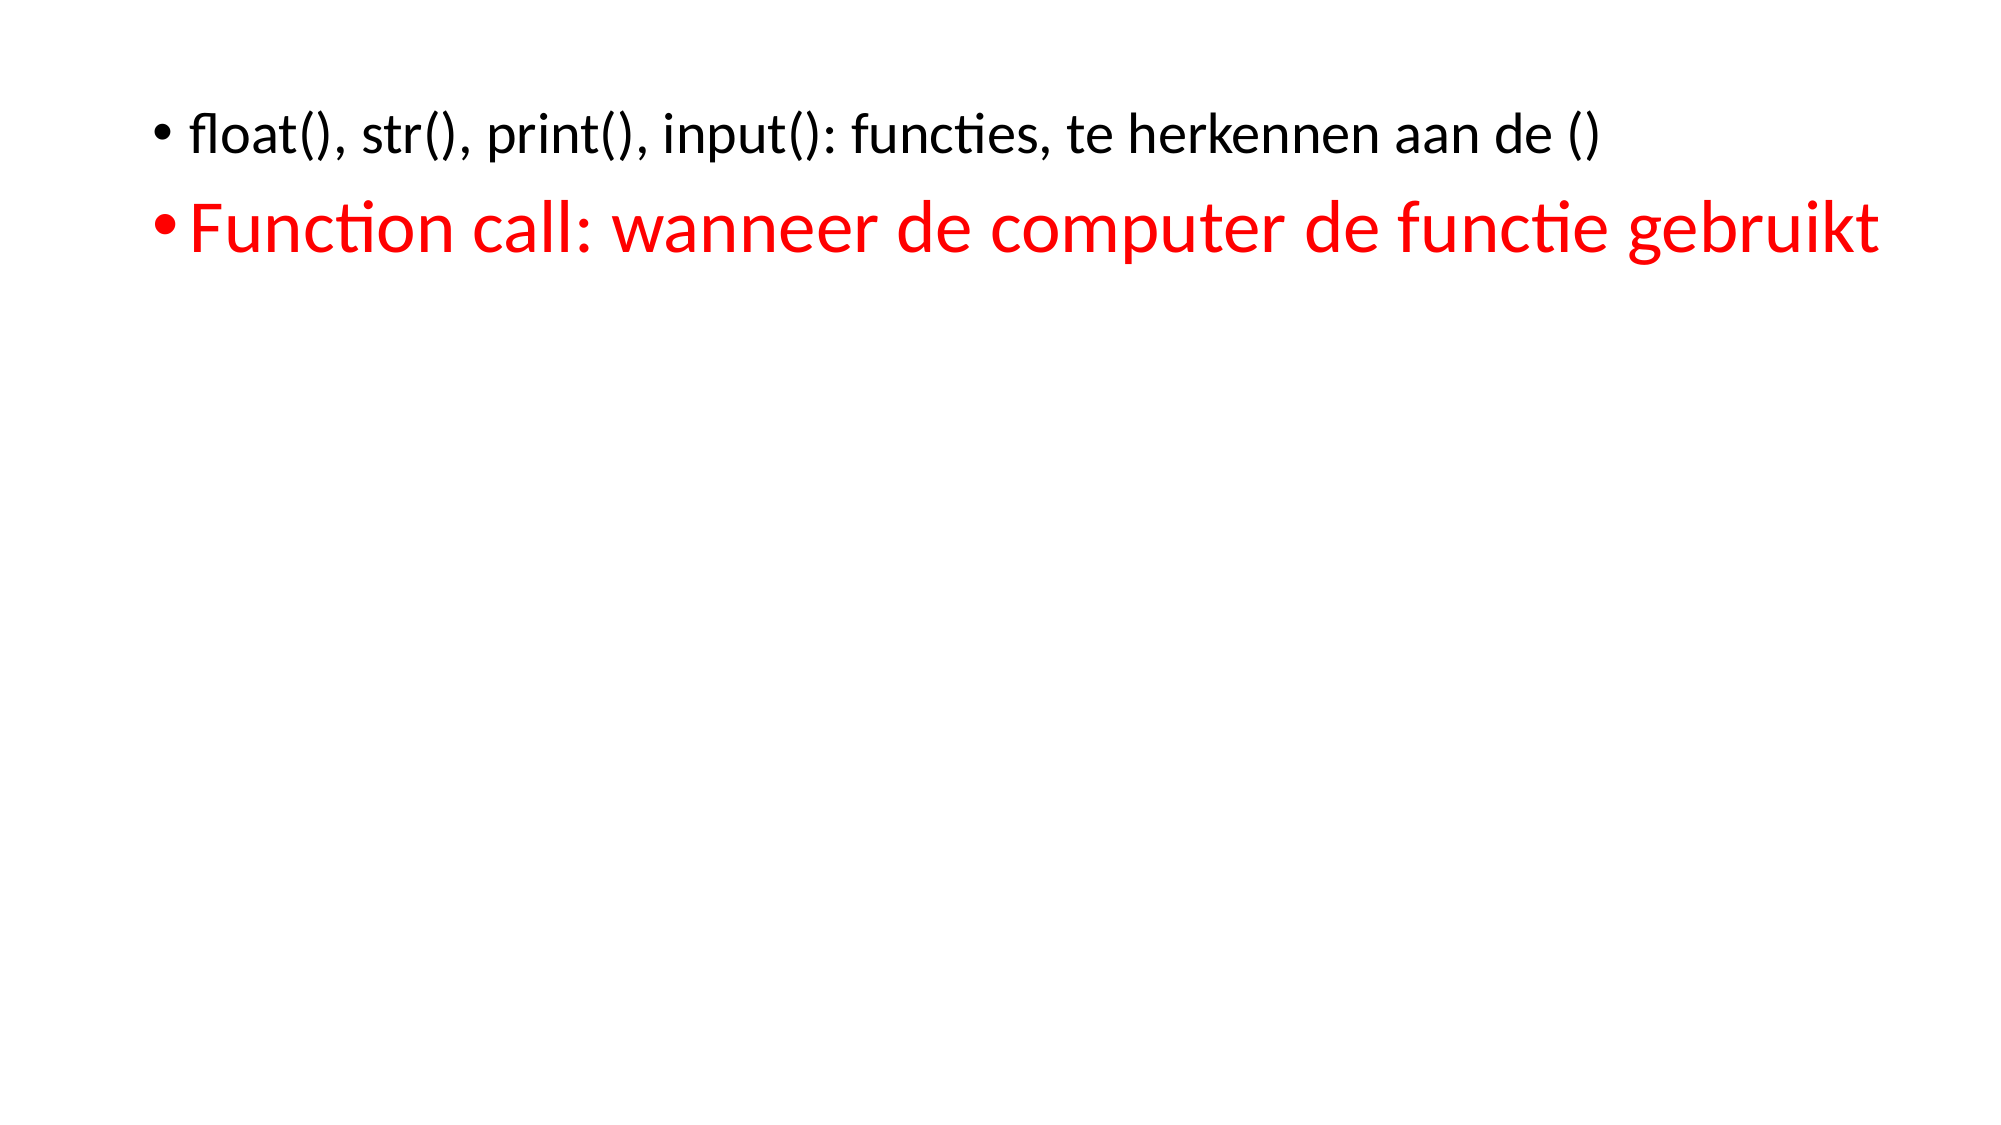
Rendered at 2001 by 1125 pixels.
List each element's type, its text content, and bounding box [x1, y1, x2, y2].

list float(), str(), print(), input(): functies, te herkennen aan de () Function call: wanneer de computer de functie gebruikt [137, 96, 1902, 1014]
